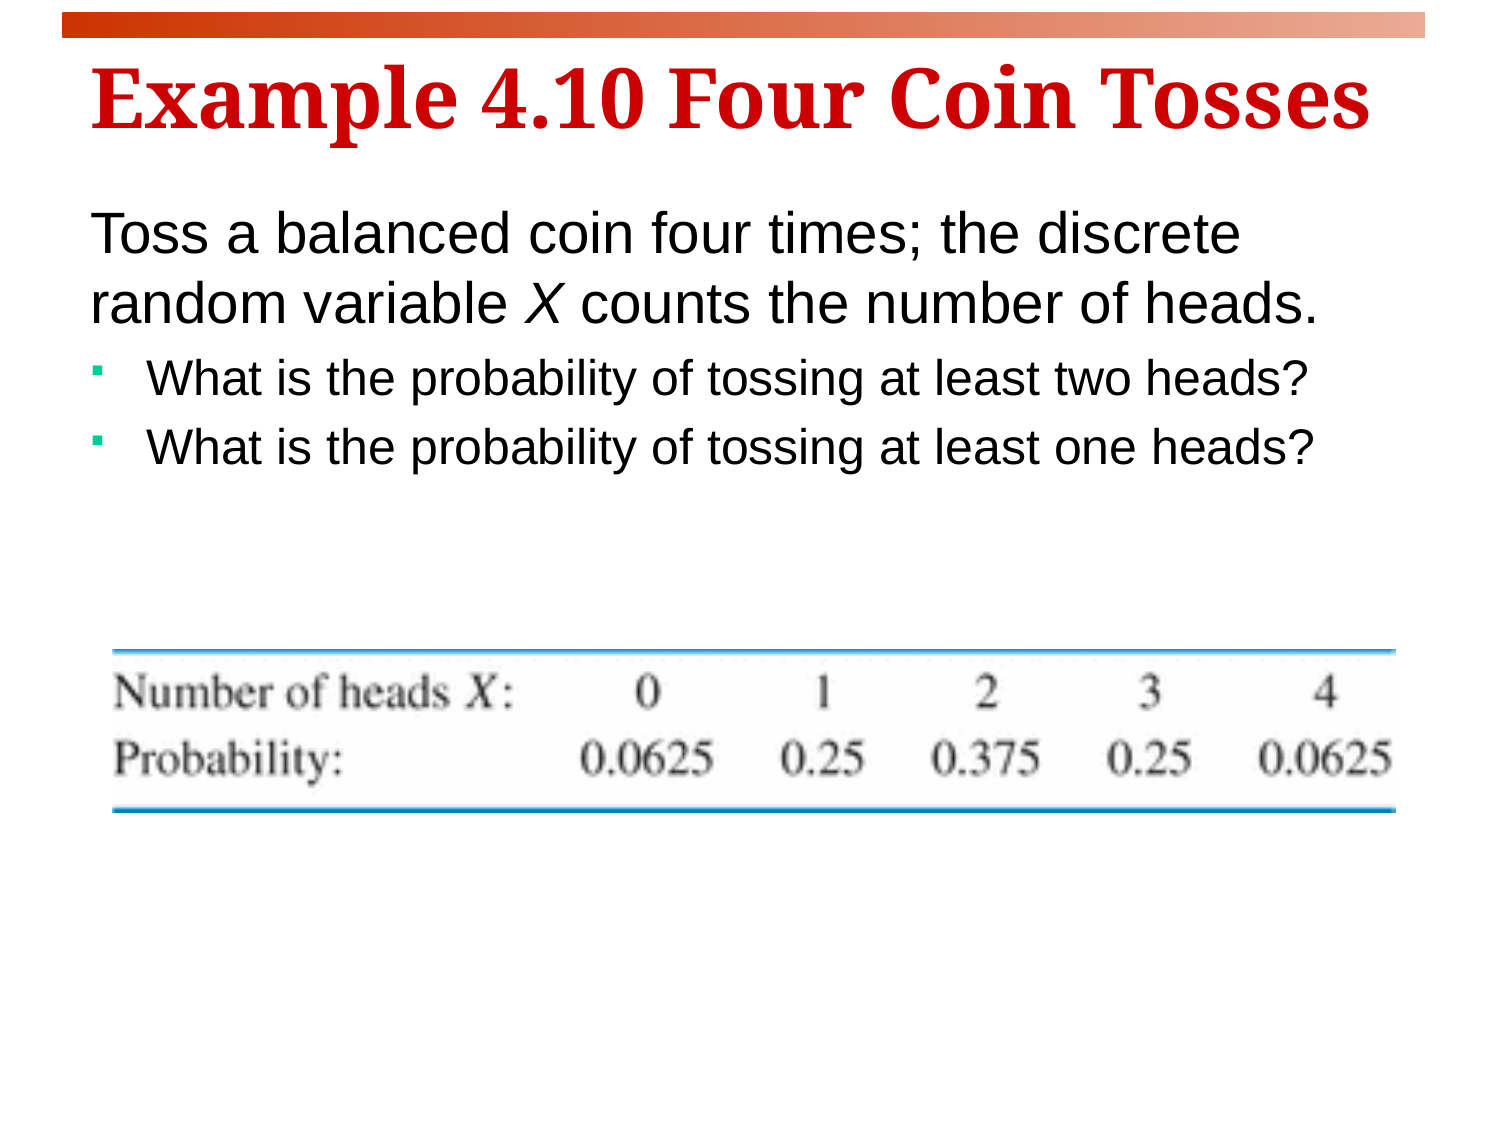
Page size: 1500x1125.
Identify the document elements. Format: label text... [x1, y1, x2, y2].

title Example 4.10 Four Coin Tosses [75, 37, 1425, 163]
picture [112, 649, 1396, 813]
list Toss a balanced coin four times; the discrete random variable X counts the number of heads. What is the probability of tossing at least two heads? What is the probability of tossing at least one heads? [75, 187, 1425, 1088]
